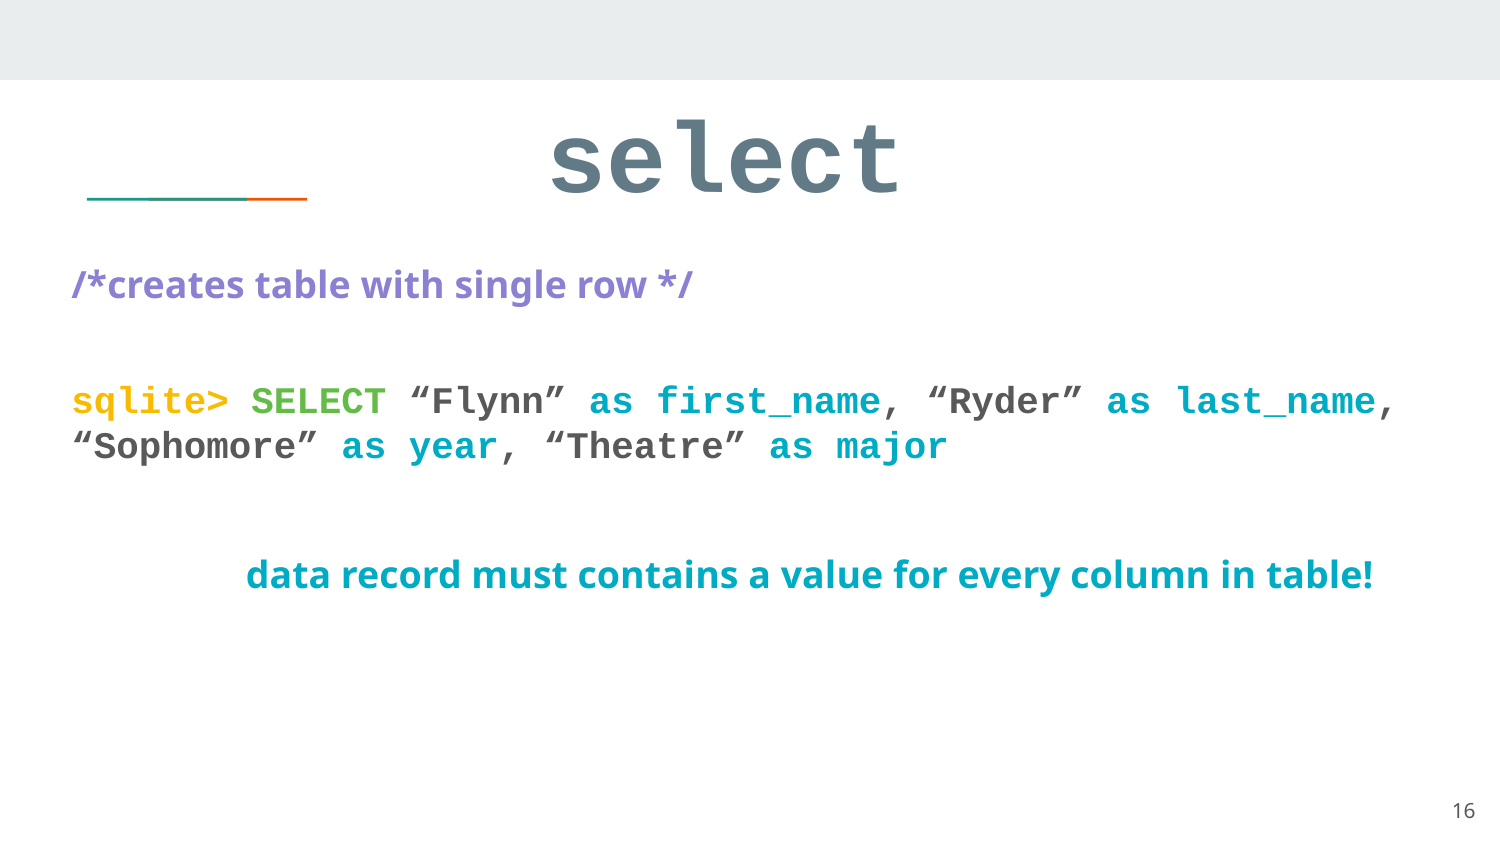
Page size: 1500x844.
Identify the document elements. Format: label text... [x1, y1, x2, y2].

text_box data record must contains a value for every column in table! [230, 536, 1435, 677]
list /*creates table with single row */ sqlite> SELECT “Flynn” as first_name, “Ryder” as last_name, “Sophomore” as year, “Theatre” as major [56, 245, 1474, 810]
slide_number 16 [1400, 779, 1491, 844]
title select [531, 77, 1398, 183]
